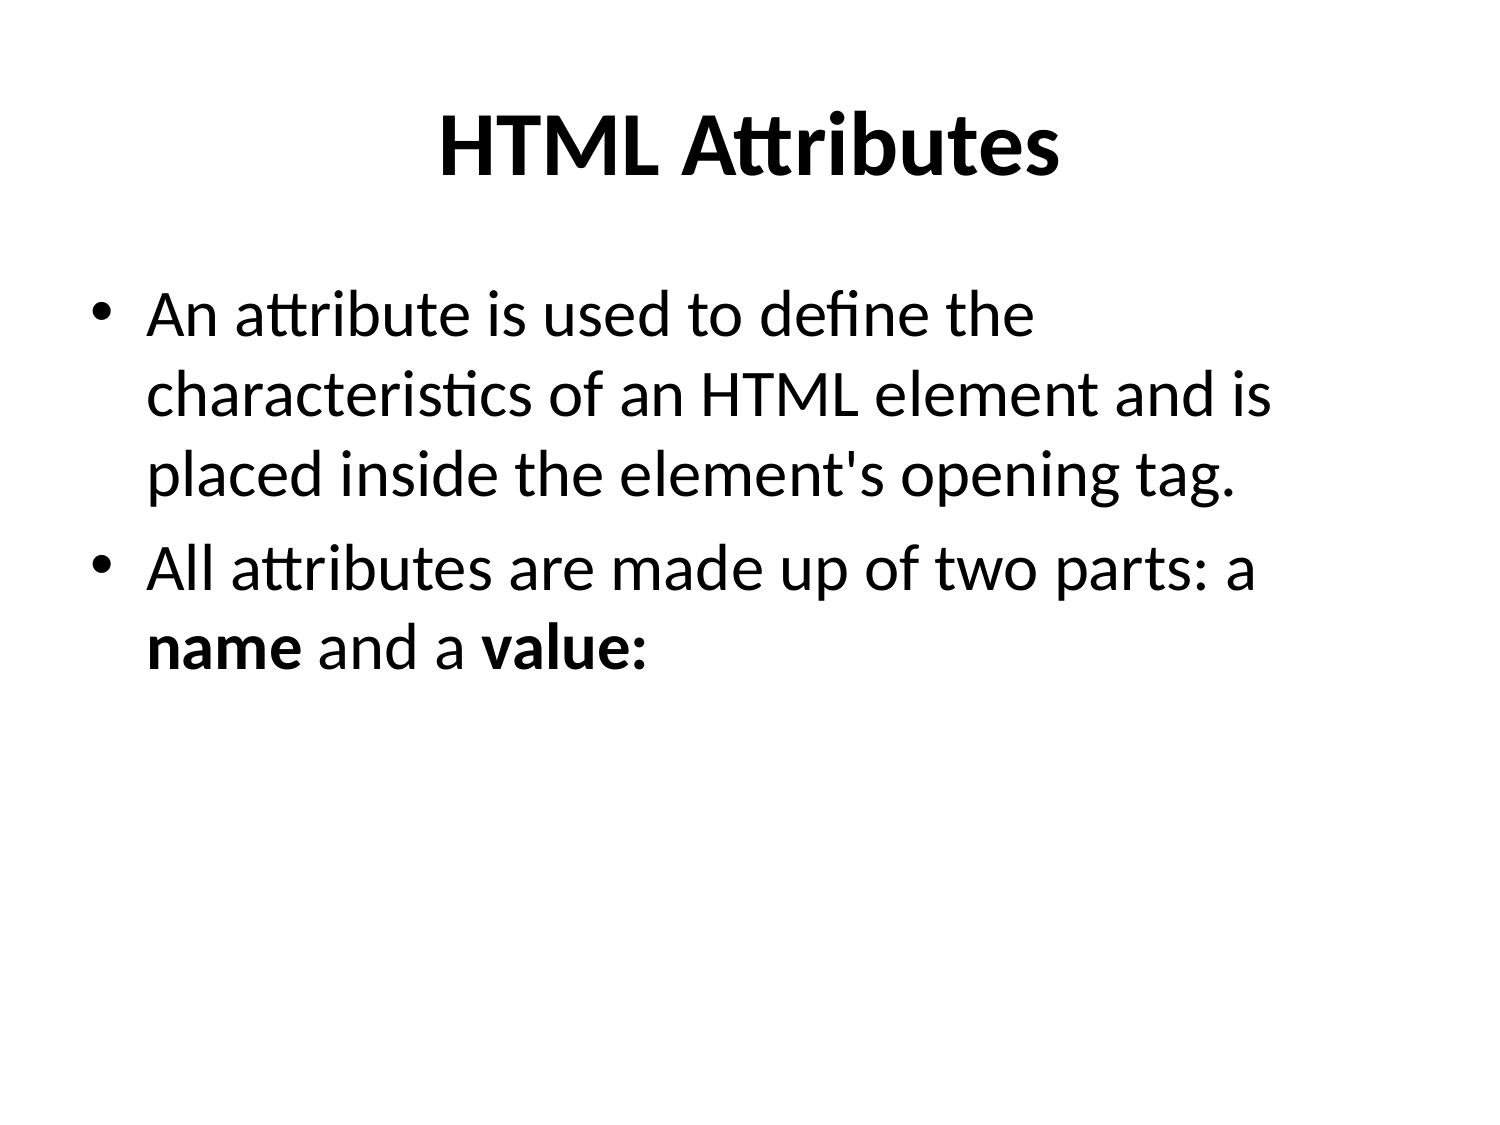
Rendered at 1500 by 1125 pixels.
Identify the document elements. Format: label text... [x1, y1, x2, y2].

title HTML Attributes [75, 45, 1425, 233]
list An attribute is used to define the characteristics of an HTML element and is placed inside the element's opening tag. All attributes are made up of two parts: a name and a value: [75, 262, 1425, 1005]
